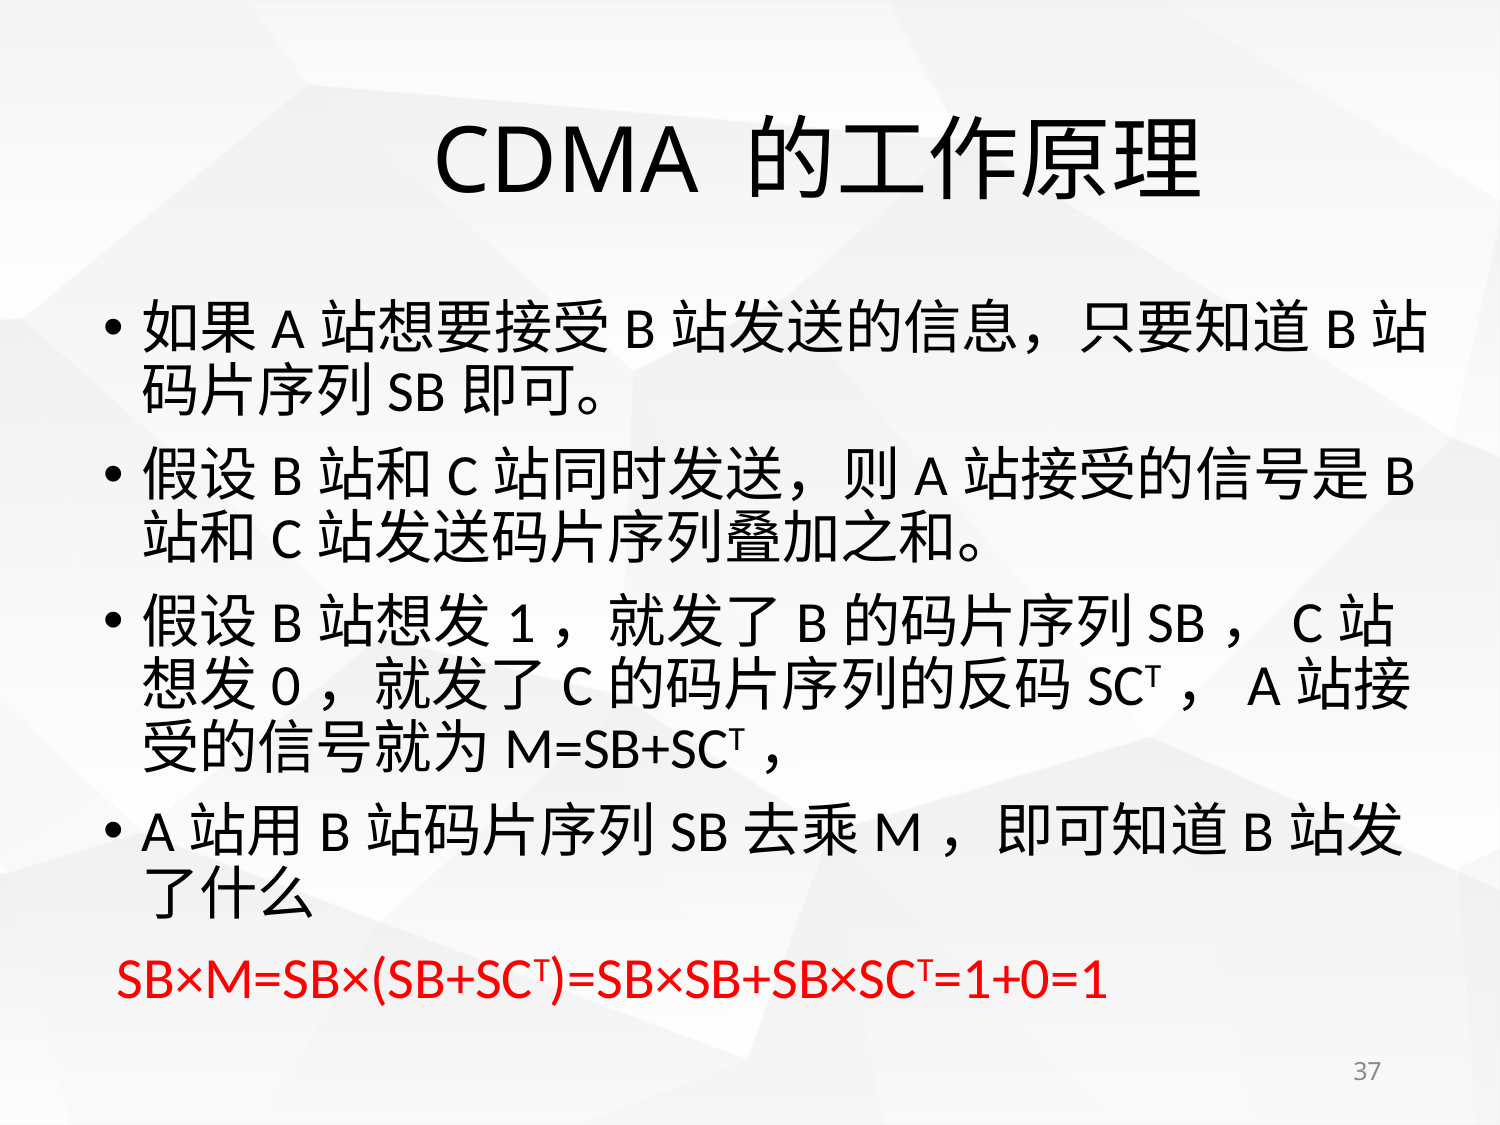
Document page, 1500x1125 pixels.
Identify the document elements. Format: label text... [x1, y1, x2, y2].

slide_number 37 [1059, 1042, 1397, 1103]
picture [0, 1, 1500, 1125]
title CDMA 的工作原理 [188, 42, 1468, 283]
list 如果A站想要接受B站发送的信息，只要知道B站码片序列SB即可。 假设B站和C站同时发送，则A站接受的信号是B站和C站发送码片序列叠加之和。 假设B站想发1，就发了B的码片序列SB，C站想发0，就发了C的码片序列的反码SCT，A站接受的信号就为M=SB+SCT， A站用B站码片序列SB去乘M，即可知道B站发了什么 SB×M=SB×(SB+SCT)=SB×SB+SB×SCT=1+0=1 [88, 290, 1465, 1000]
